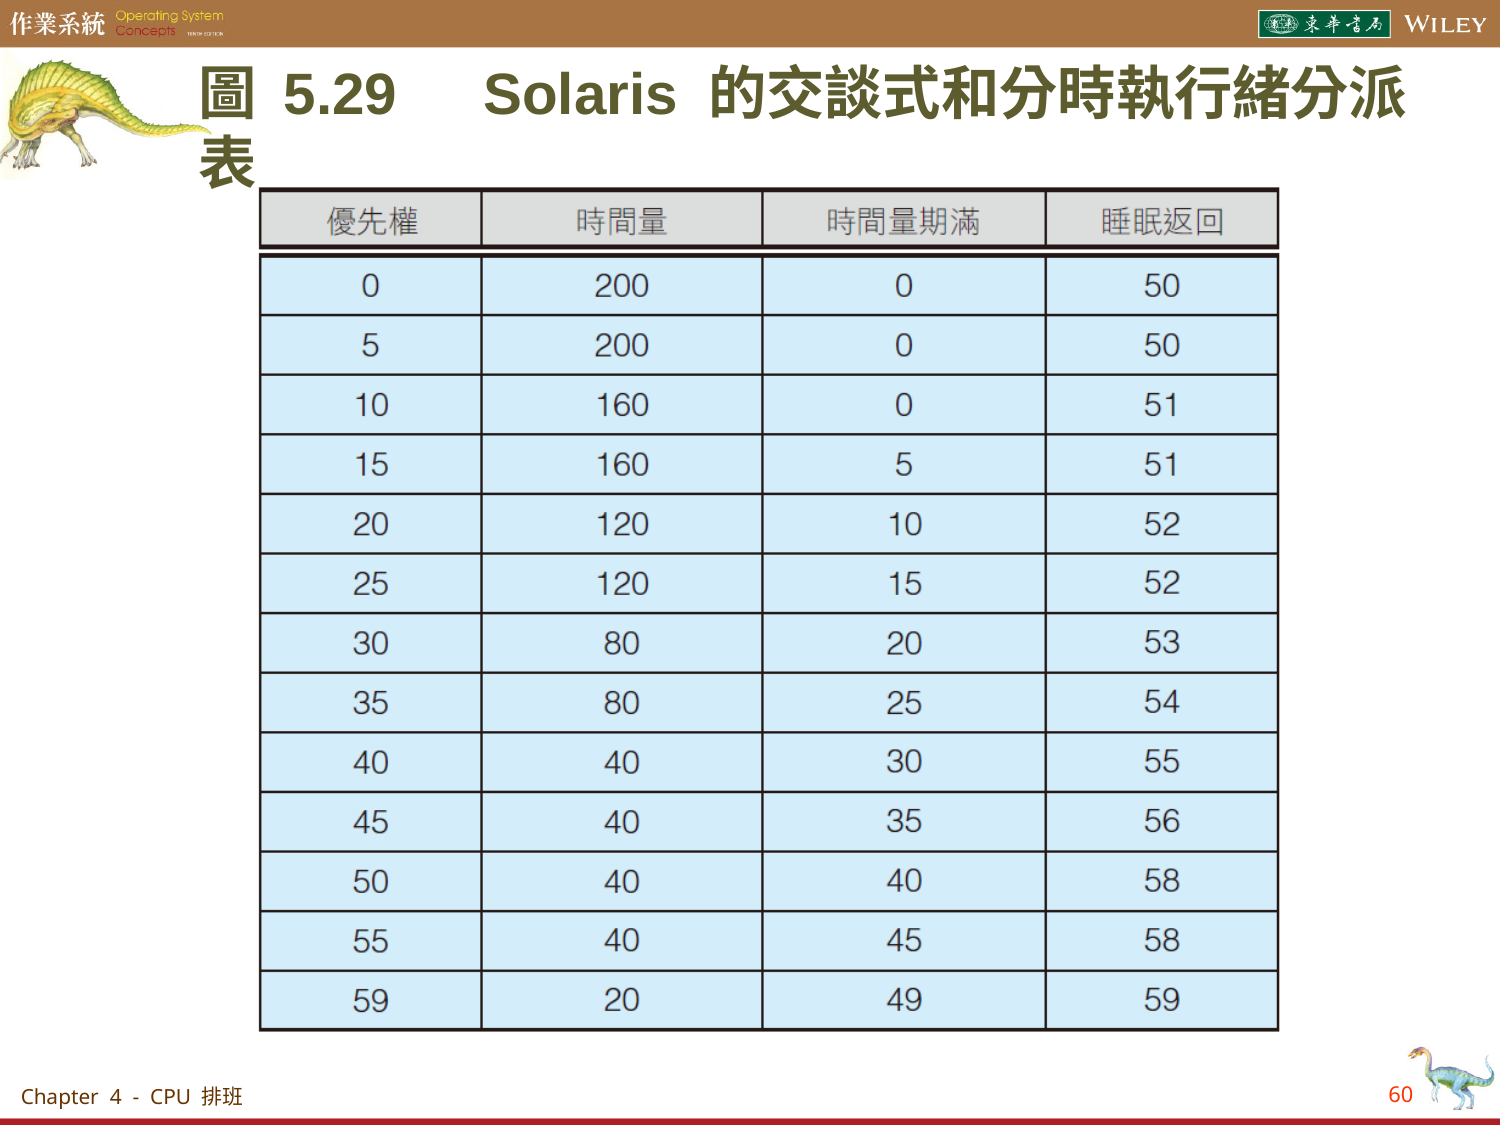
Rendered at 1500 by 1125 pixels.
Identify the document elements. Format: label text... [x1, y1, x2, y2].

slide_number 60 [1340, 1076, 1429, 1118]
title 圖 5.29 Solaris 的交談式和分時執行緒分派表 [183, 66, 1439, 186]
picture [0, 0, 1500, 1125]
footer Chapter 4 - CPU 排班 [5, 1076, 850, 1118]
